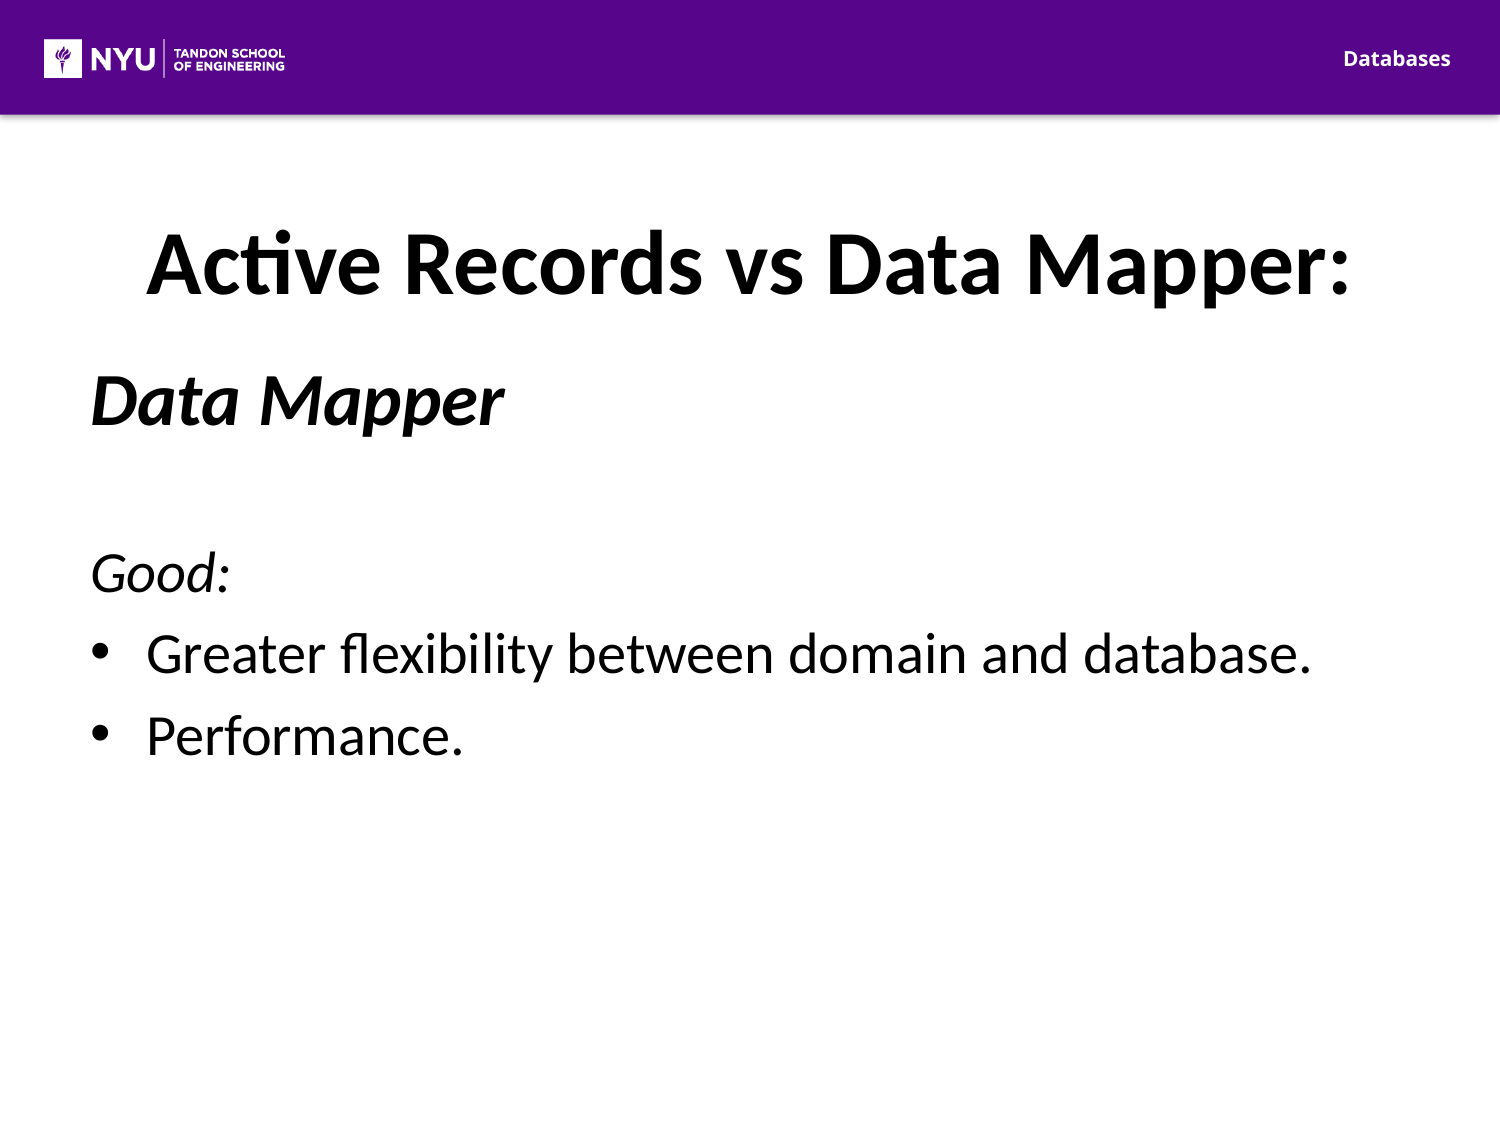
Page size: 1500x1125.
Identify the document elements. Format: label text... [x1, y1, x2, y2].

list Data Mapper Good: Greater flexibility between domain and database. Performance. [75, 342, 1425, 1048]
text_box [0, 0, 1500, 115]
title Active Records vs Data Mapper: [75, 172, 1425, 342]
